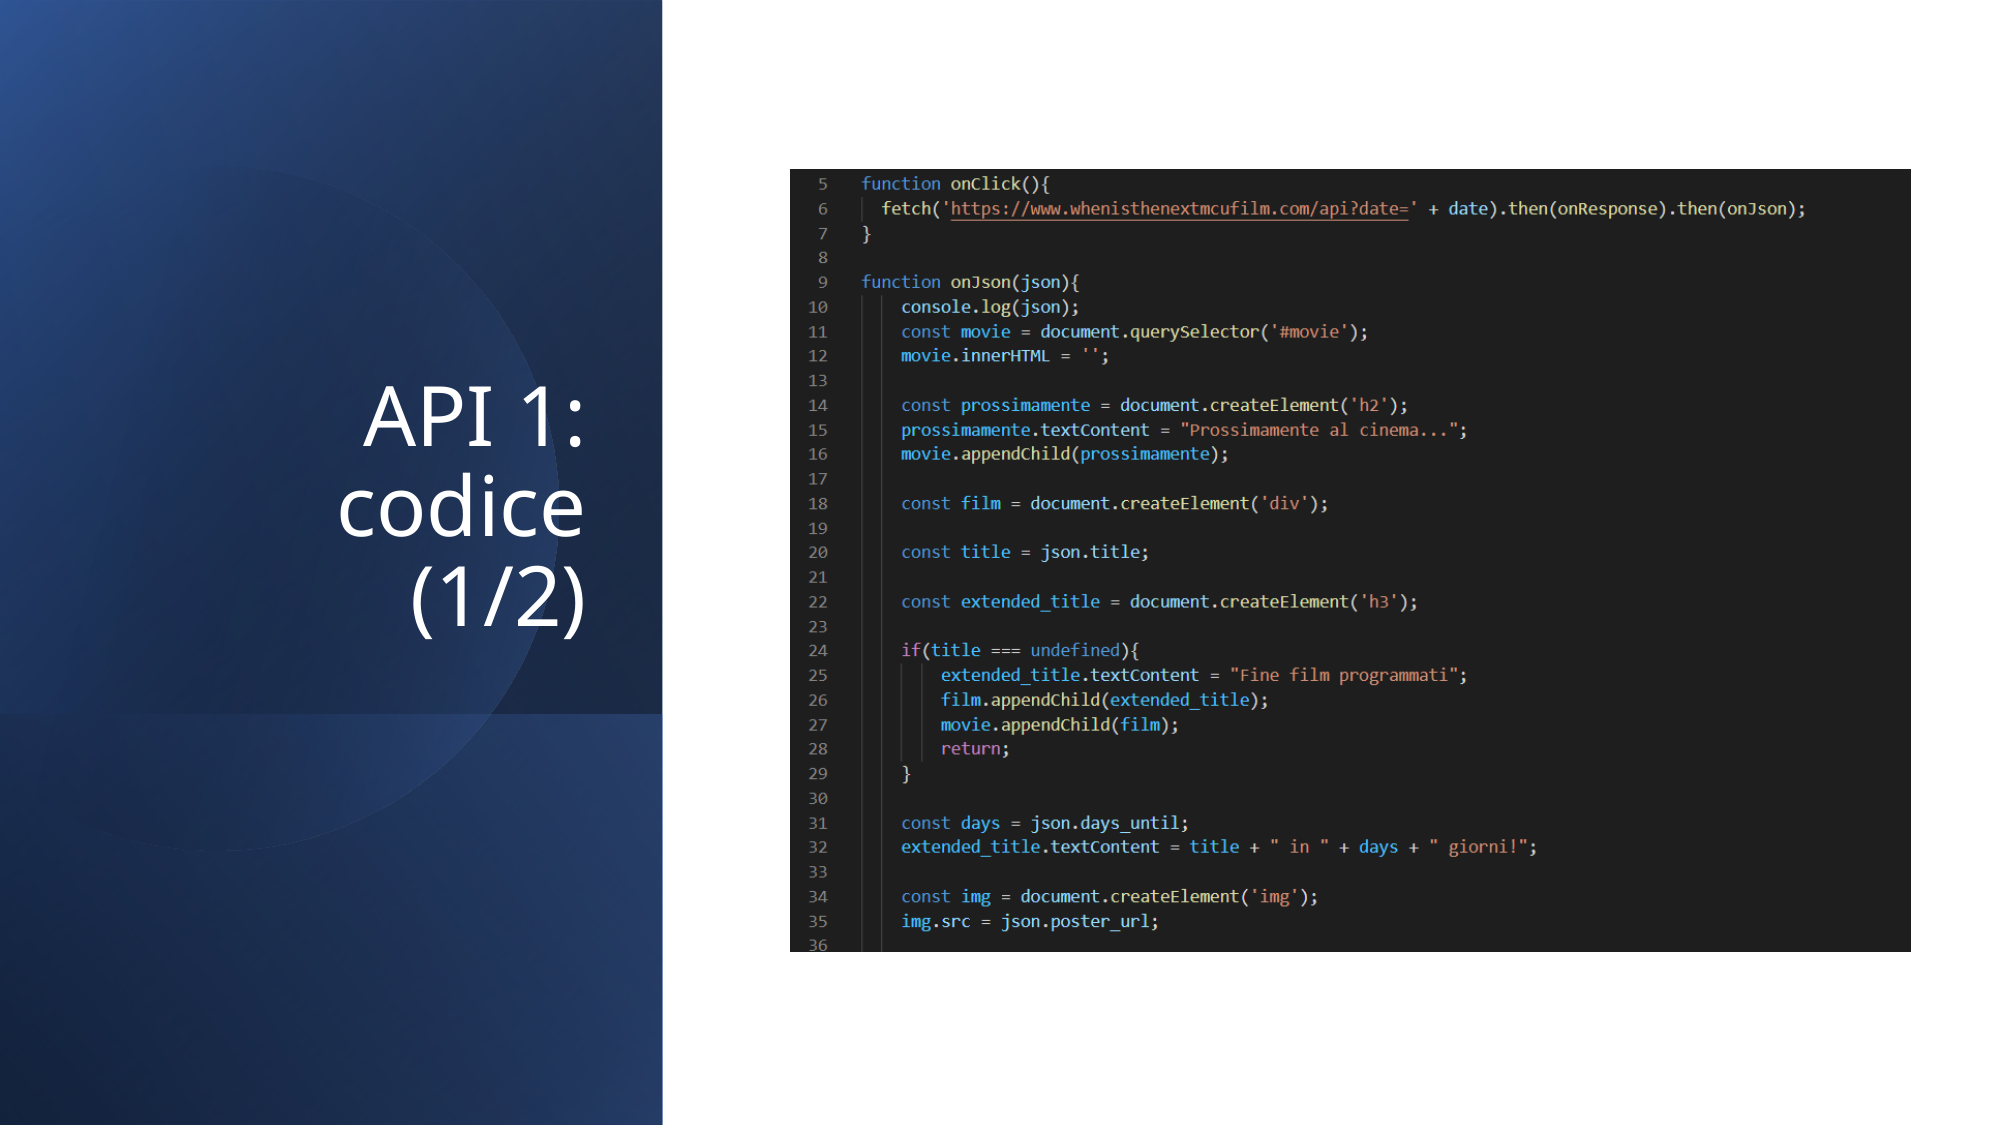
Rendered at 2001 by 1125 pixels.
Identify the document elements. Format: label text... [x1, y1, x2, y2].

text_box [0, 0, 663, 1124]
title API 1: codice (1/2) [76, 96, 602, 652]
text_box [663, 0, 2000, 1125]
picture [790, 169, 1911, 952]
